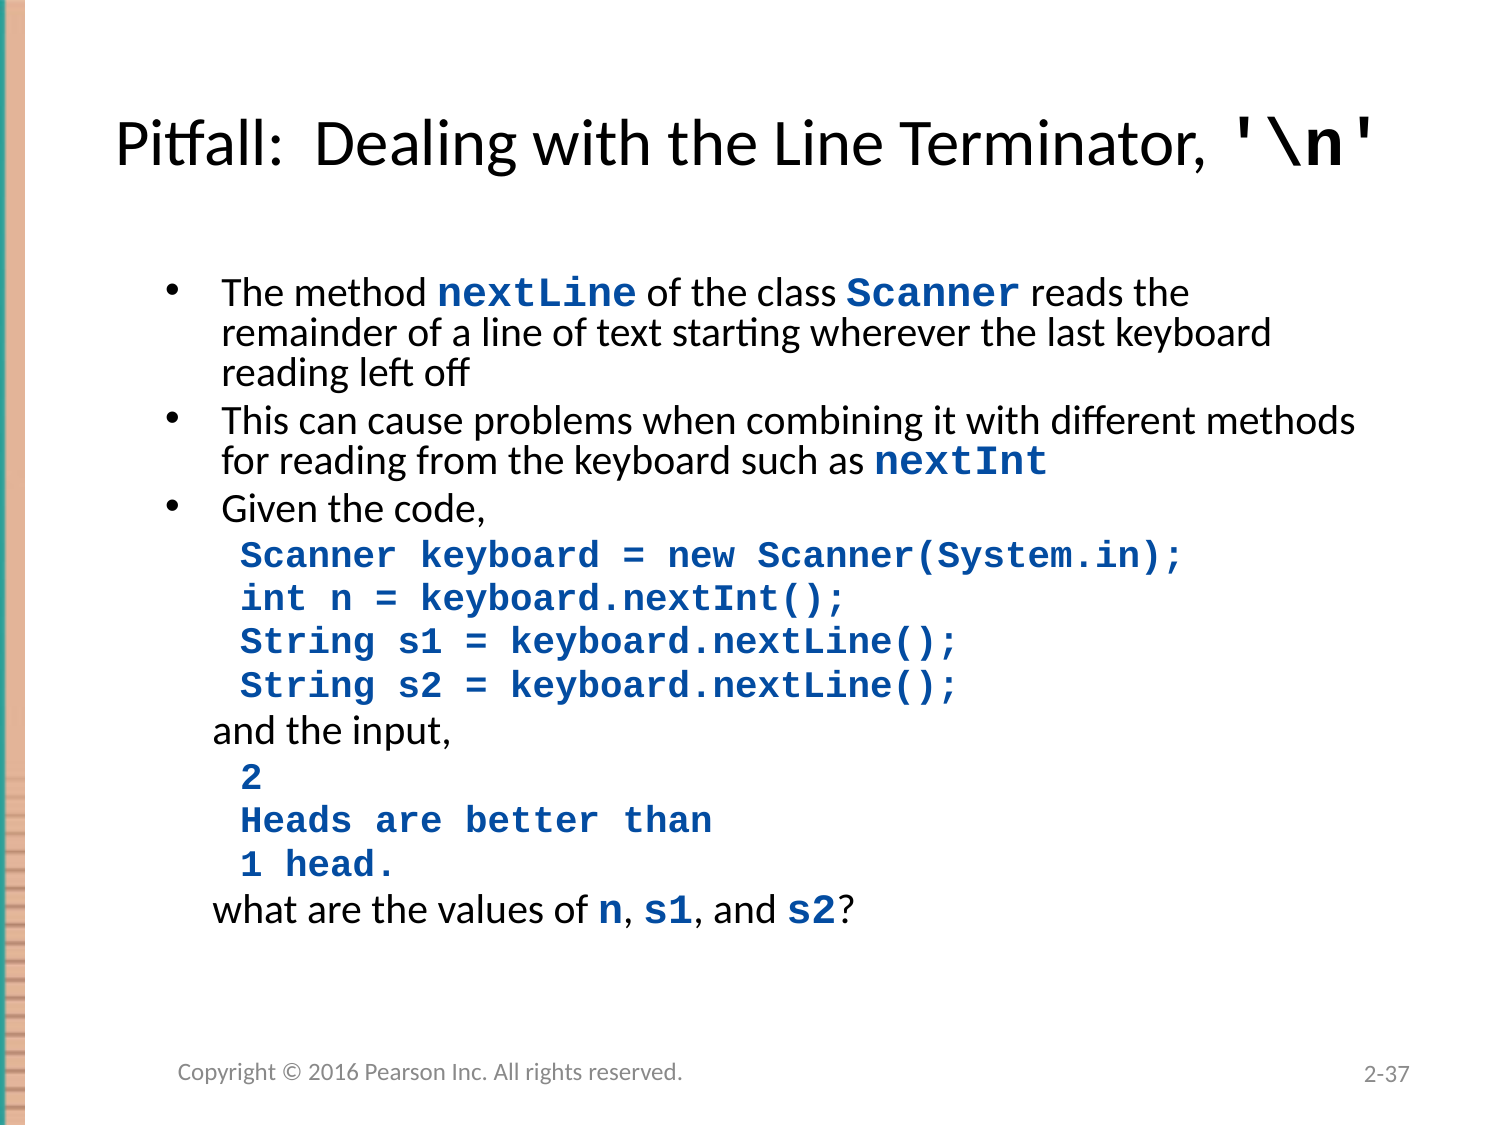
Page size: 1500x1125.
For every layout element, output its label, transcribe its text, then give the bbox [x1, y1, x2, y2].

footer Copyright © 2016 Pearson Inc. All rights reserved. [75, 1040, 788, 1100]
title Pitfall: Dealing with the Line Terminator, '\n' [75, 45, 1425, 233]
picture [0, 0, 25, 1125]
slide_number 2-37 [1074, 1042, 1425, 1103]
list The method nextLine of the class Scanner reads the remainder of a line of text starting wherever the last keyboard reading left off This can cause problems when combining it with different methods for reading from the keyboard such as nextInt Given the code, Scanner keyboard = new Scanner(System.in); int n = keyboard.nextInt(); String s1 = keyboard.nextLine(); String s2 = keyboard.nextLine(); and the input, 2 Heads are better than 1 head. what are the values of n, s1, and s2? [150, 266, 1388, 982]
